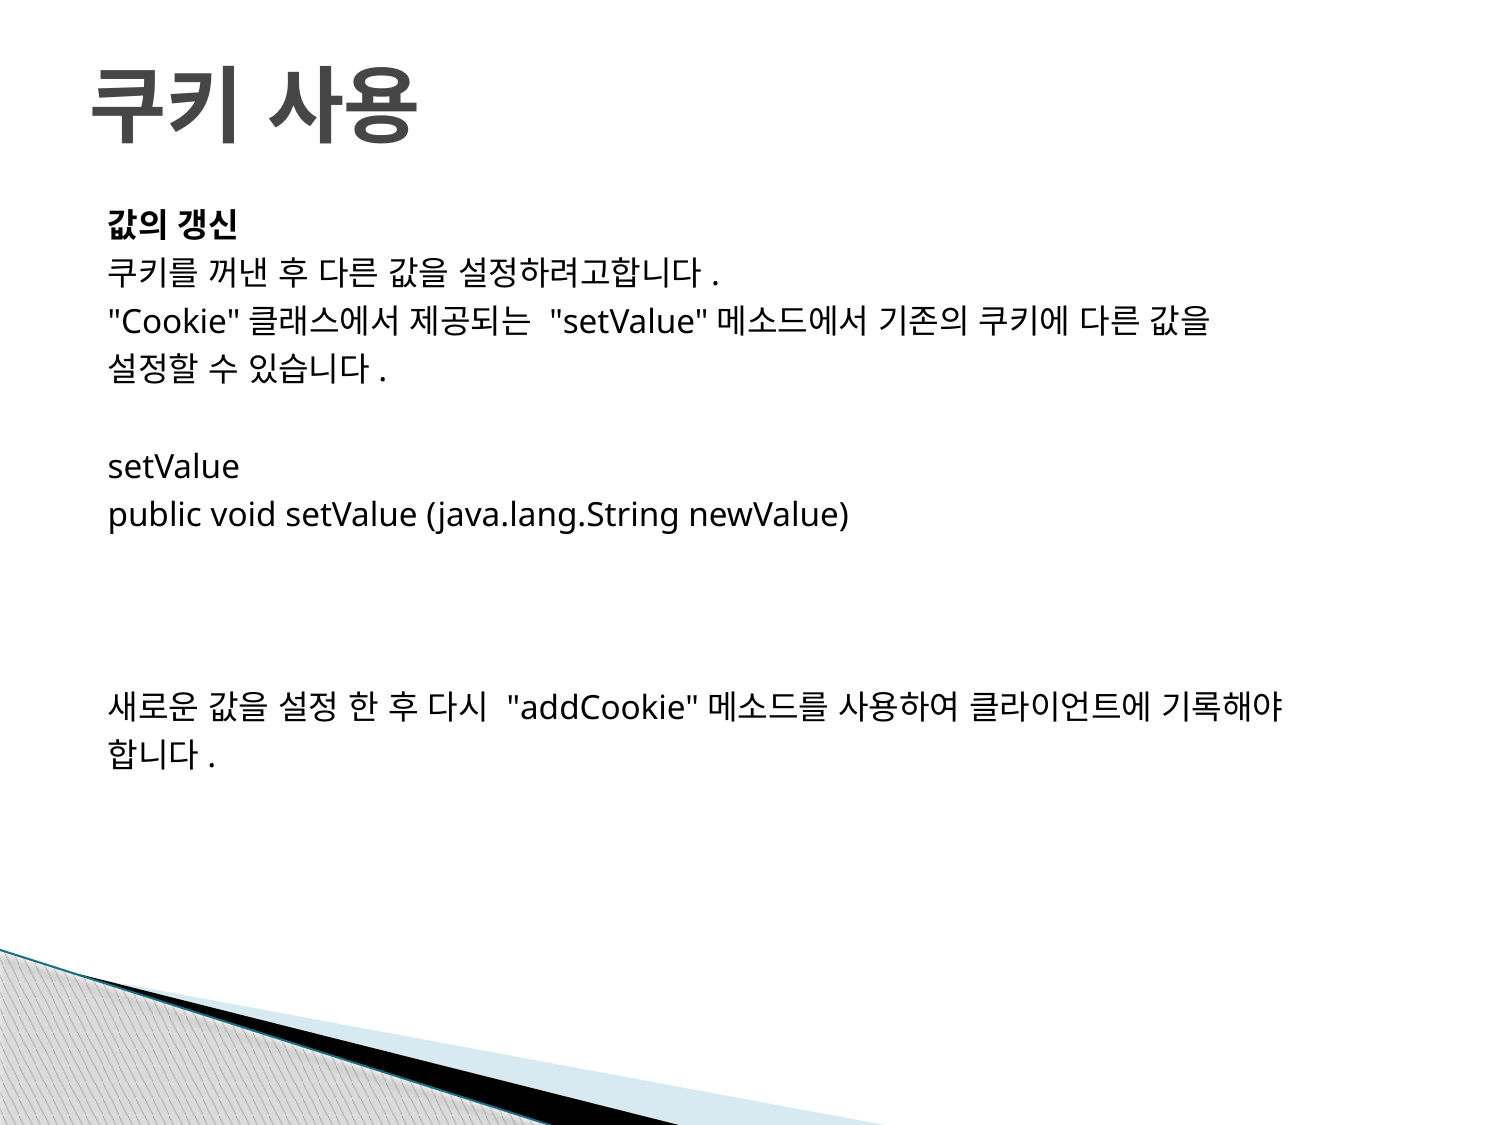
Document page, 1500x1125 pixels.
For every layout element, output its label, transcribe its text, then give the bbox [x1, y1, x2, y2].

title 쿠키 사용 [75, 45, 1425, 161]
list 값의 갱신 쿠키를 꺼낸 후 다른 값을 설정하려고합니다. "Cookie"클래스에서 제공되는 "setValue"메소드에서 기존의 쿠키에 다른 값을 설정할 수 있습니다. setValue public void setValue (java.lang.String newValue) 새로운 값을 설정 한 후 다시 "addCookie"메소드를 사용하여 클라이언트에 기록해야 합니다. [75, 196, 1425, 1071]
